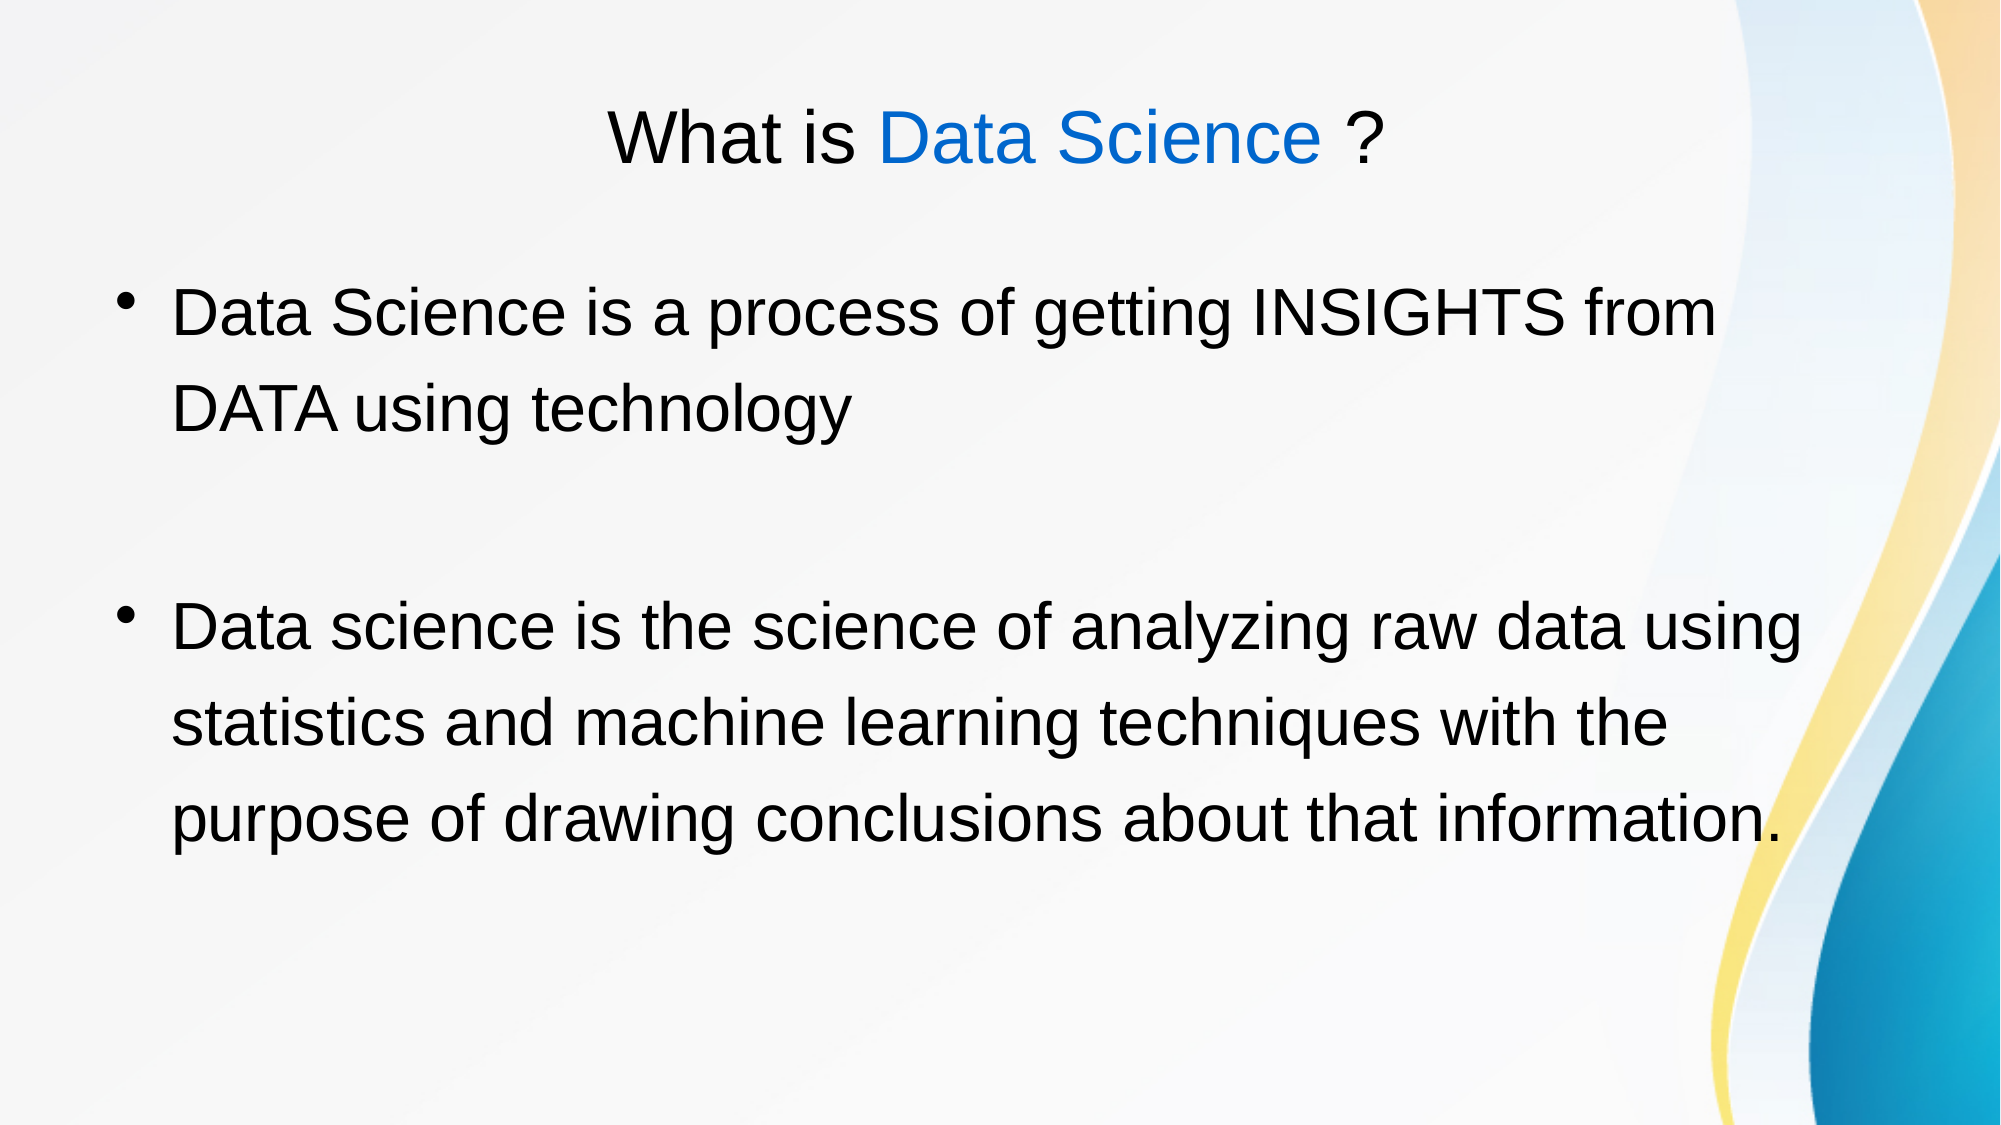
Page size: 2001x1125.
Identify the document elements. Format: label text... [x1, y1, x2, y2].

picture [0, 0, 2001, 1125]
list Data Science is a process of getting INSIGHTS from DATA using technology Data science is the science of analyzing raw data using statistics and machine learning techniques with the purpose of drawing conclusions about that information. [99, 245, 1901, 1059]
title What is Data Science ? [591, 85, 1484, 182]
